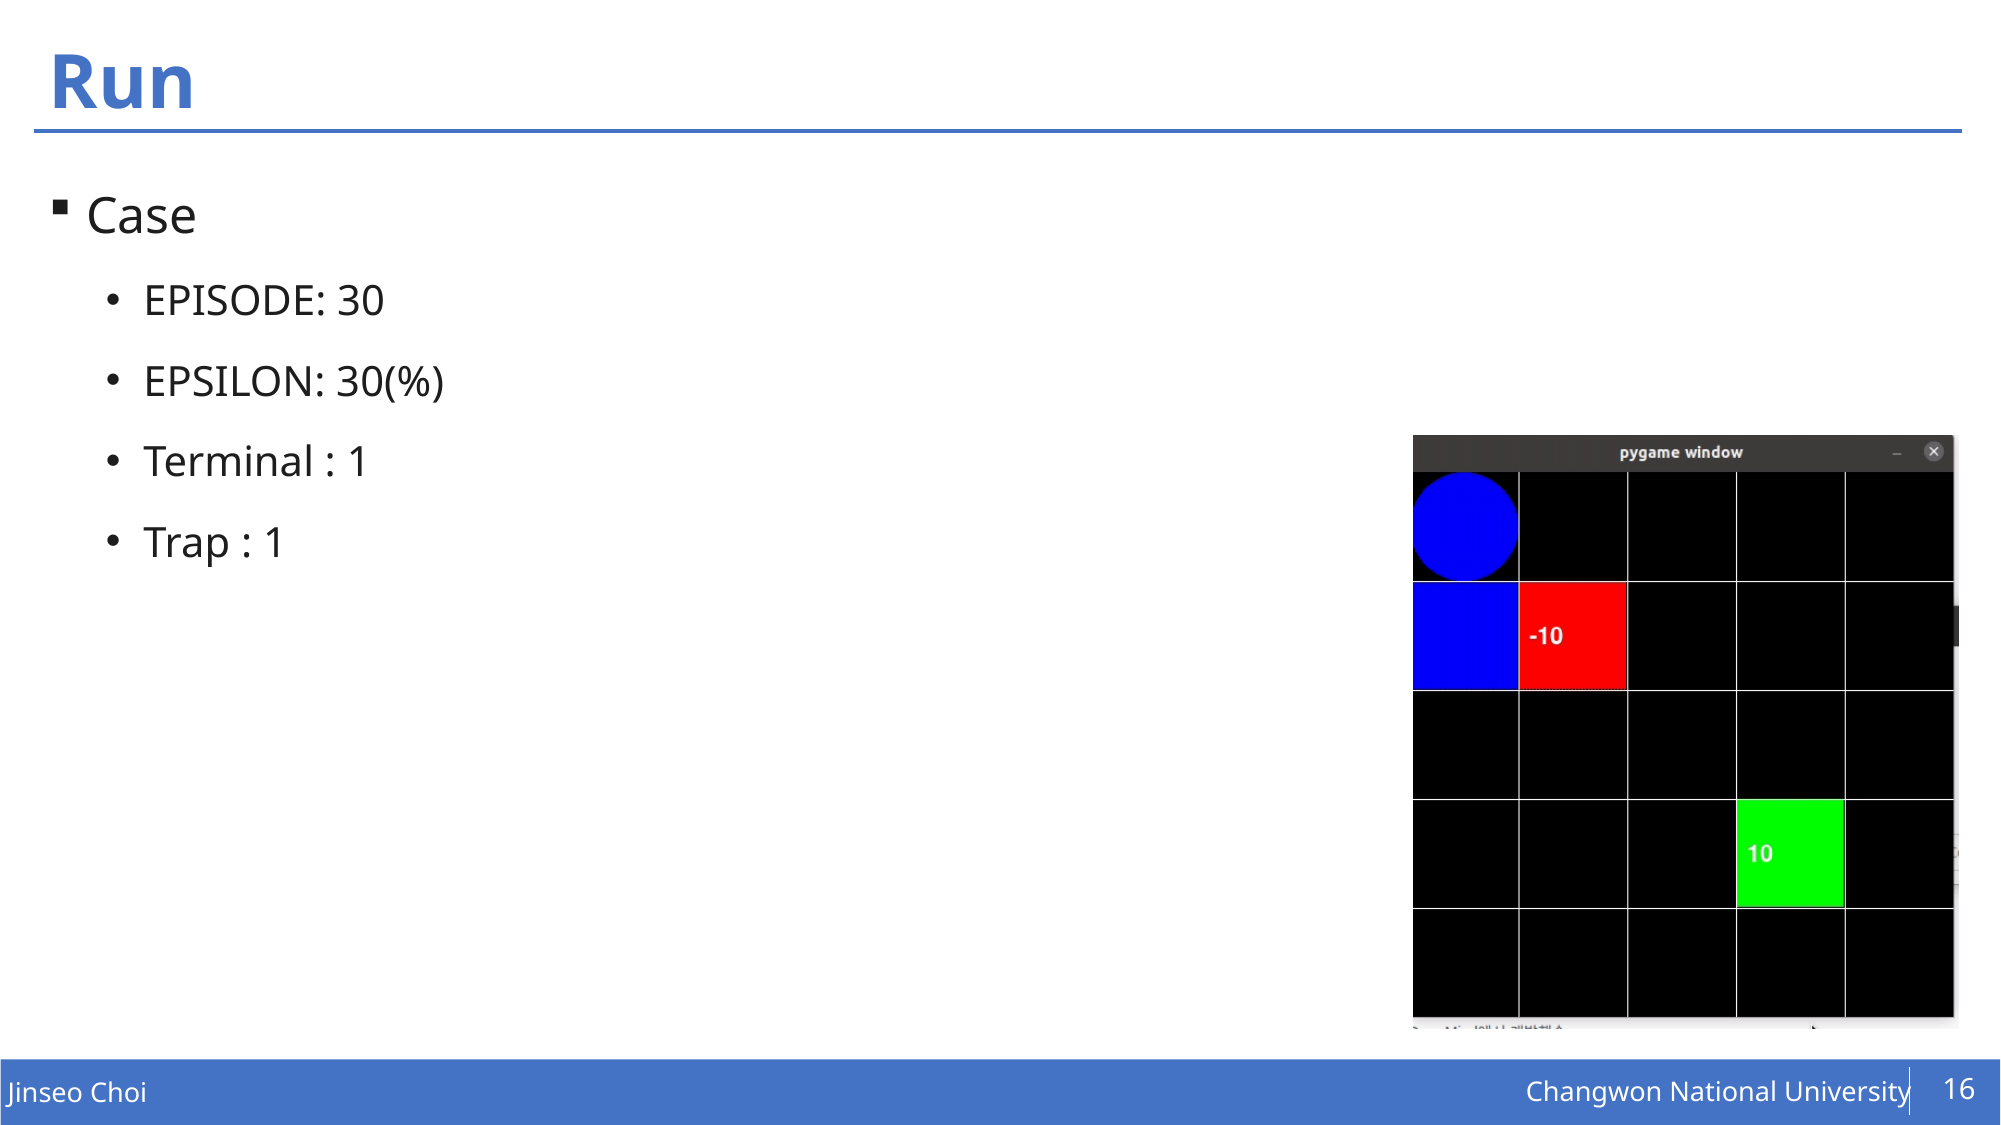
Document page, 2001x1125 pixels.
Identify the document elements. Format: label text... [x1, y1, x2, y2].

title Run [33, 27, 1963, 143]
slide_number 16 [1922, 1060, 1996, 1121]
picture [1413, 435, 1960, 1029]
list Case EPISODE: 30 EPSILON: 30(%) Terminal : 1 Trap : 1 [33, 152, 1963, 997]
